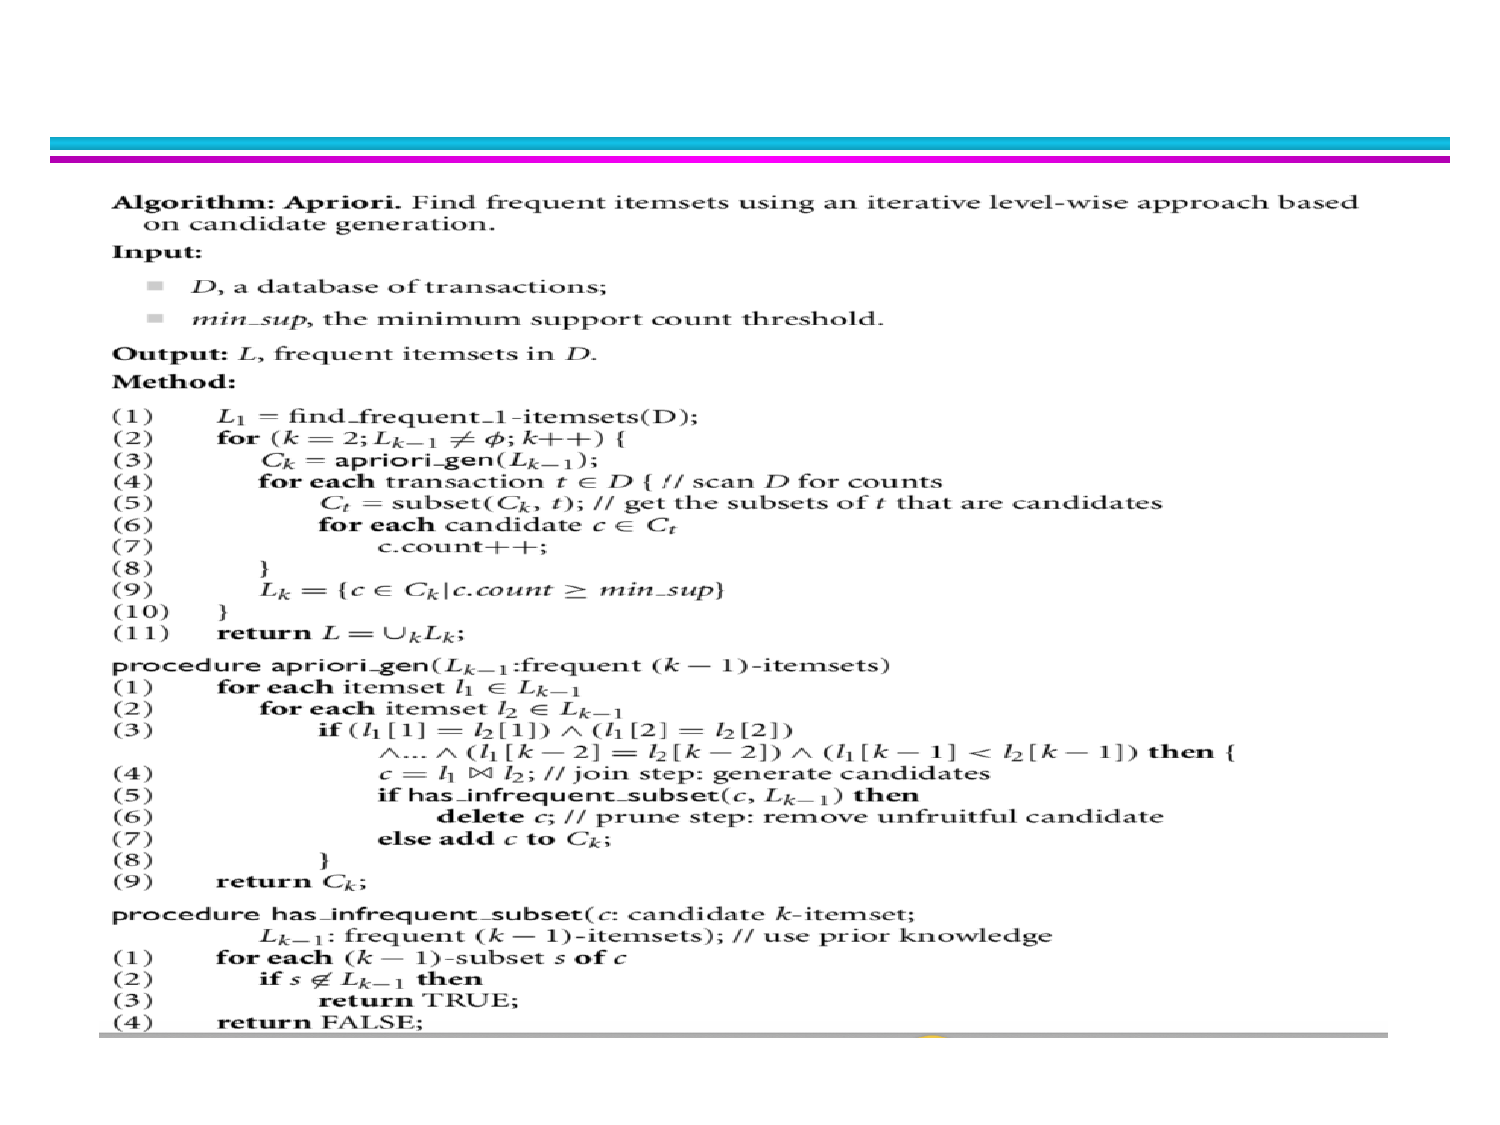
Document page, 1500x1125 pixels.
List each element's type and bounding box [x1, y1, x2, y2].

list [99, 187, 1388, 1038]
